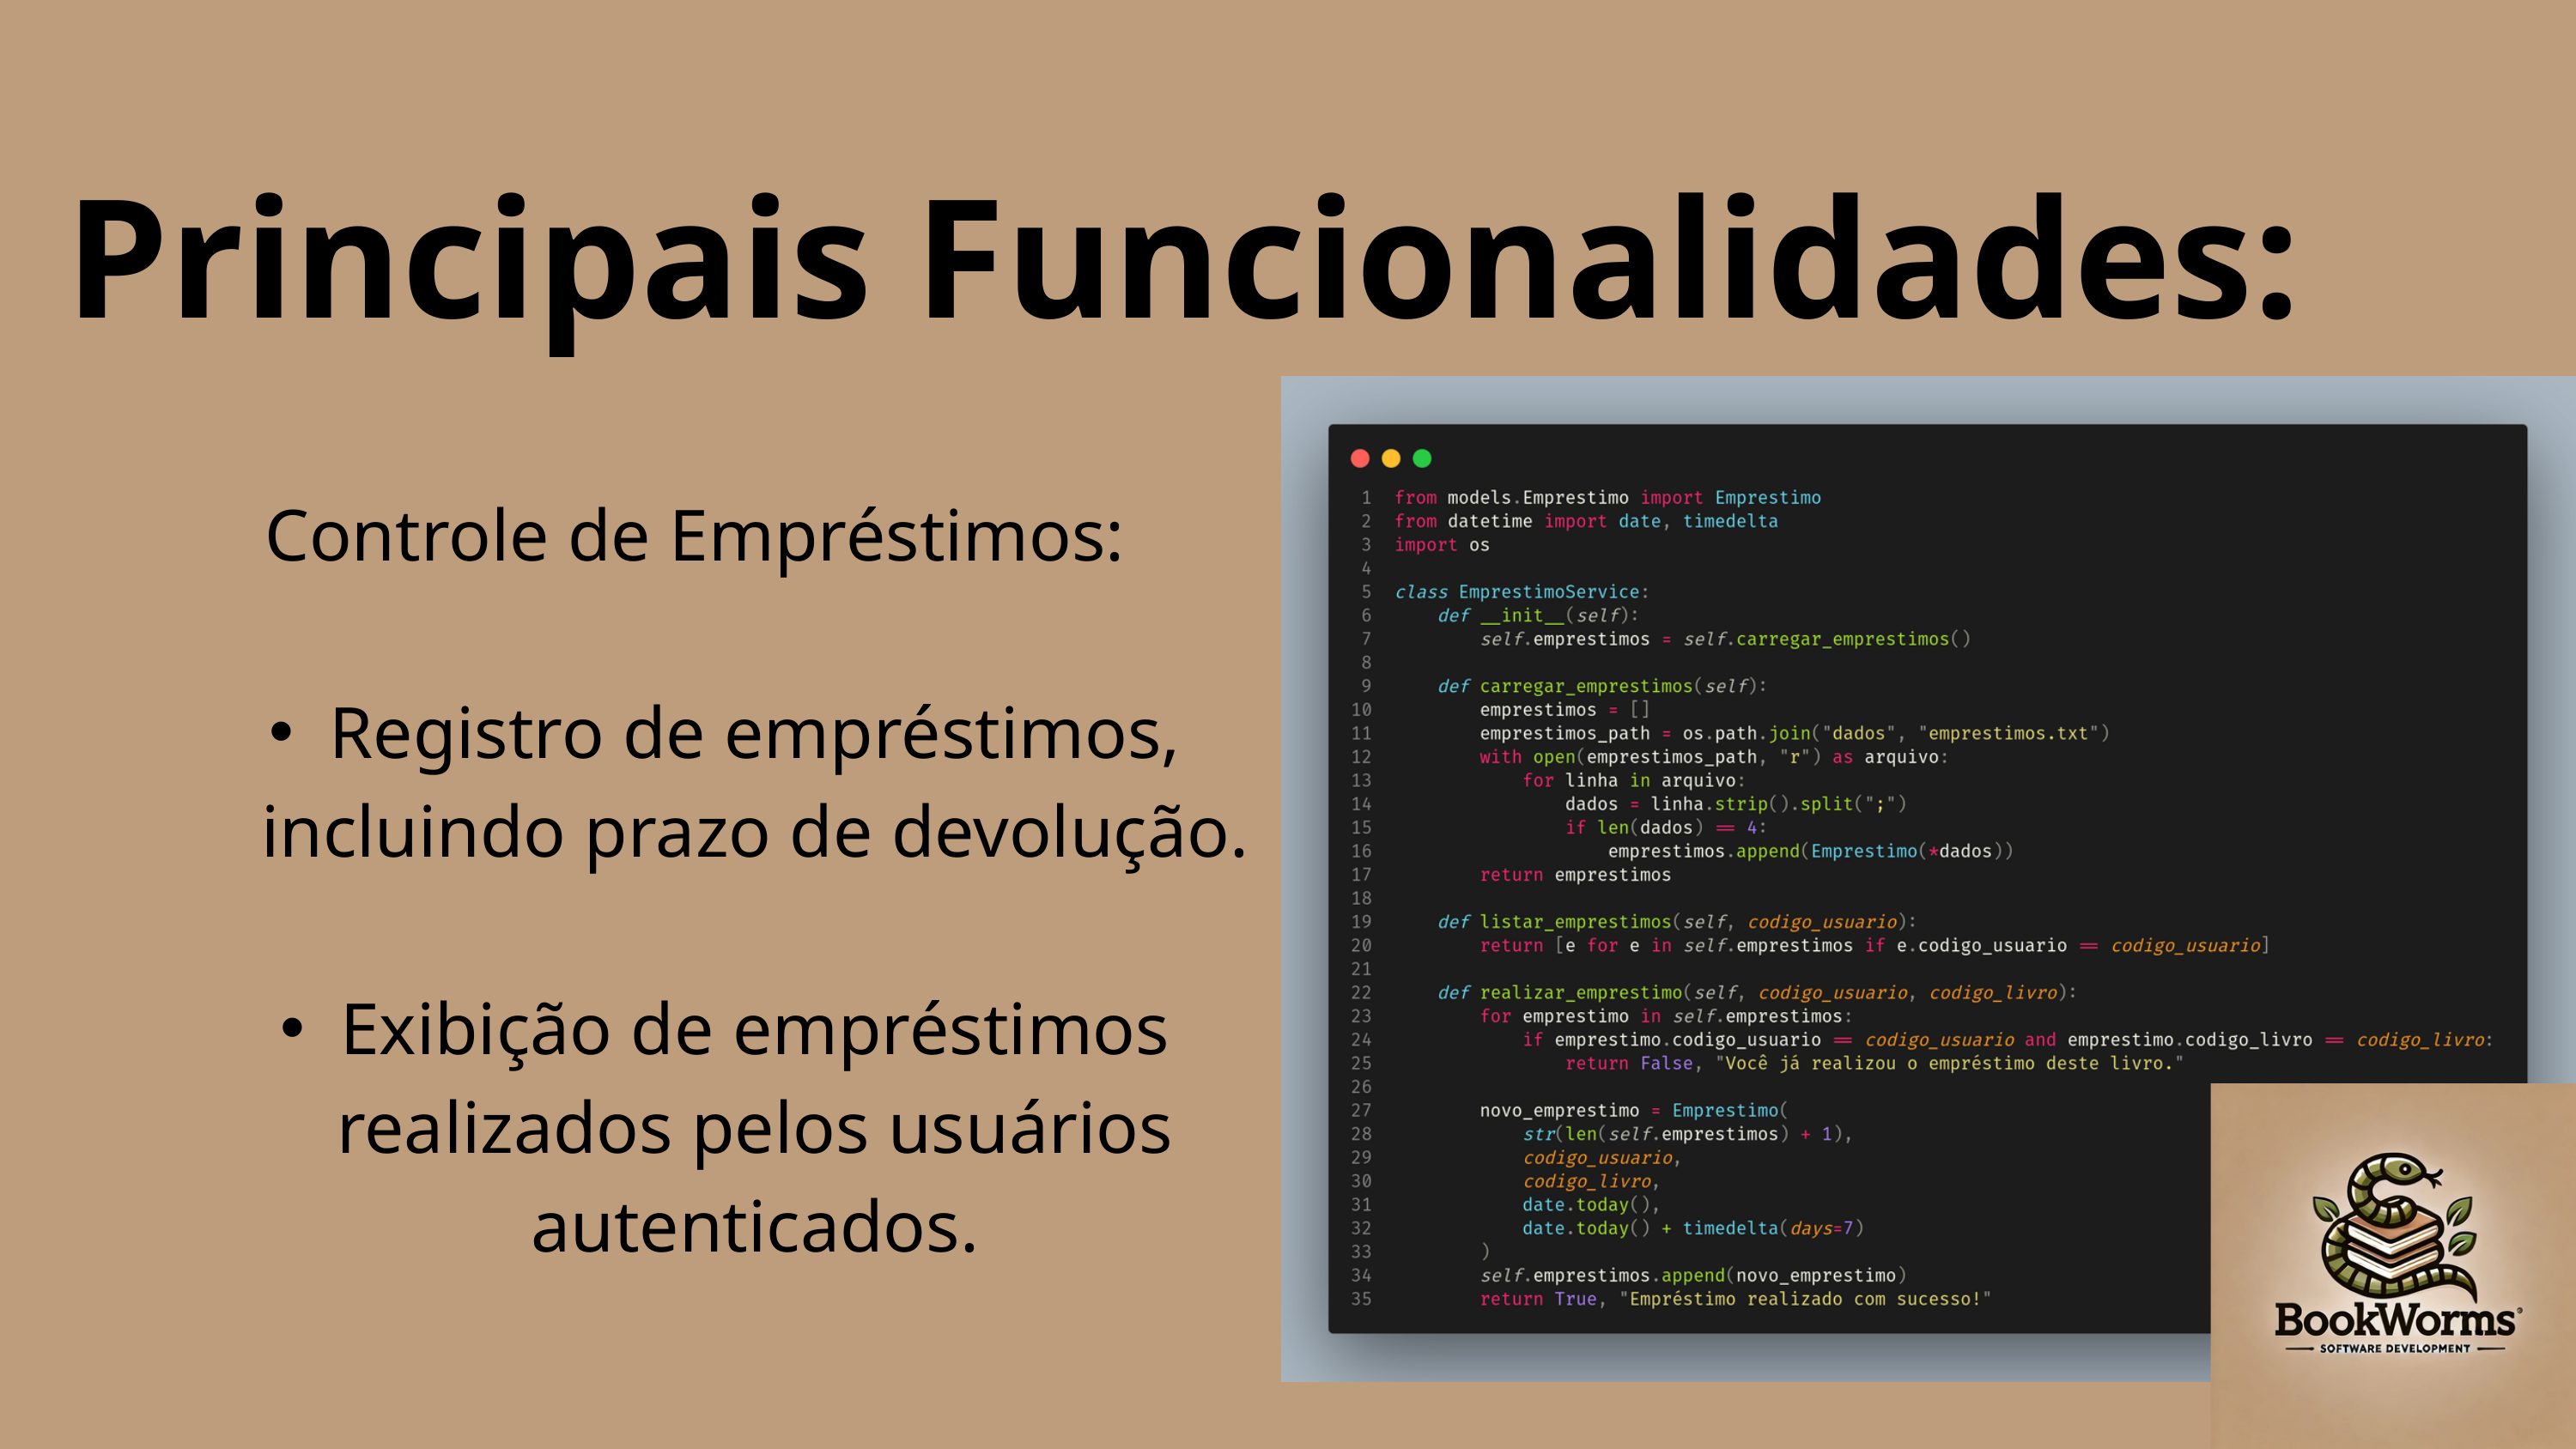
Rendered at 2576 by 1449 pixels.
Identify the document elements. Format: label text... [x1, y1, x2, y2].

text_box [1280, 376, 2576, 1382]
text_box Controle de Empréstimos: Registro de empréstimos, incluindo prazo de devolução. Exibição de empréstimos realizados pelos usuários autenticados. [109, 476, 1281, 1366]
text_box Principais Funcionalidades: [0, 120, 2367, 351]
text_box [2210, 1083, 2576, 1449]
